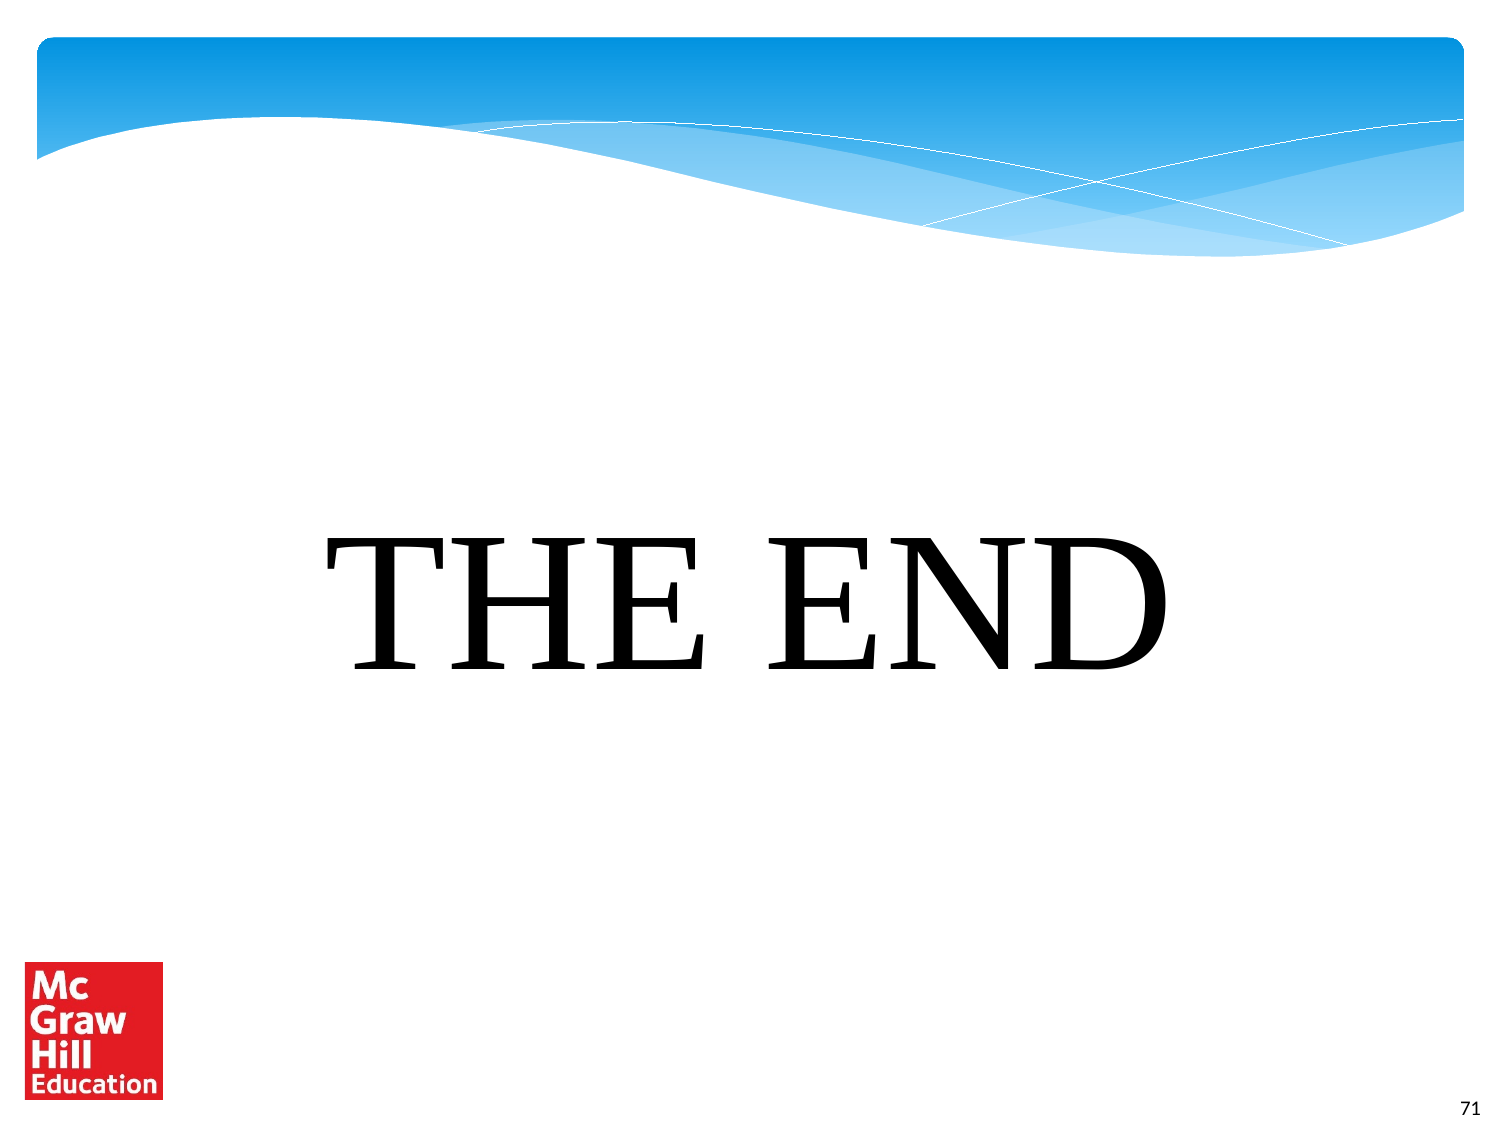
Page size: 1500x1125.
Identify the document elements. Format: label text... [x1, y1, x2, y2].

picture [24, 962, 163, 1100]
text_box THE END [249, 299, 1250, 880]
